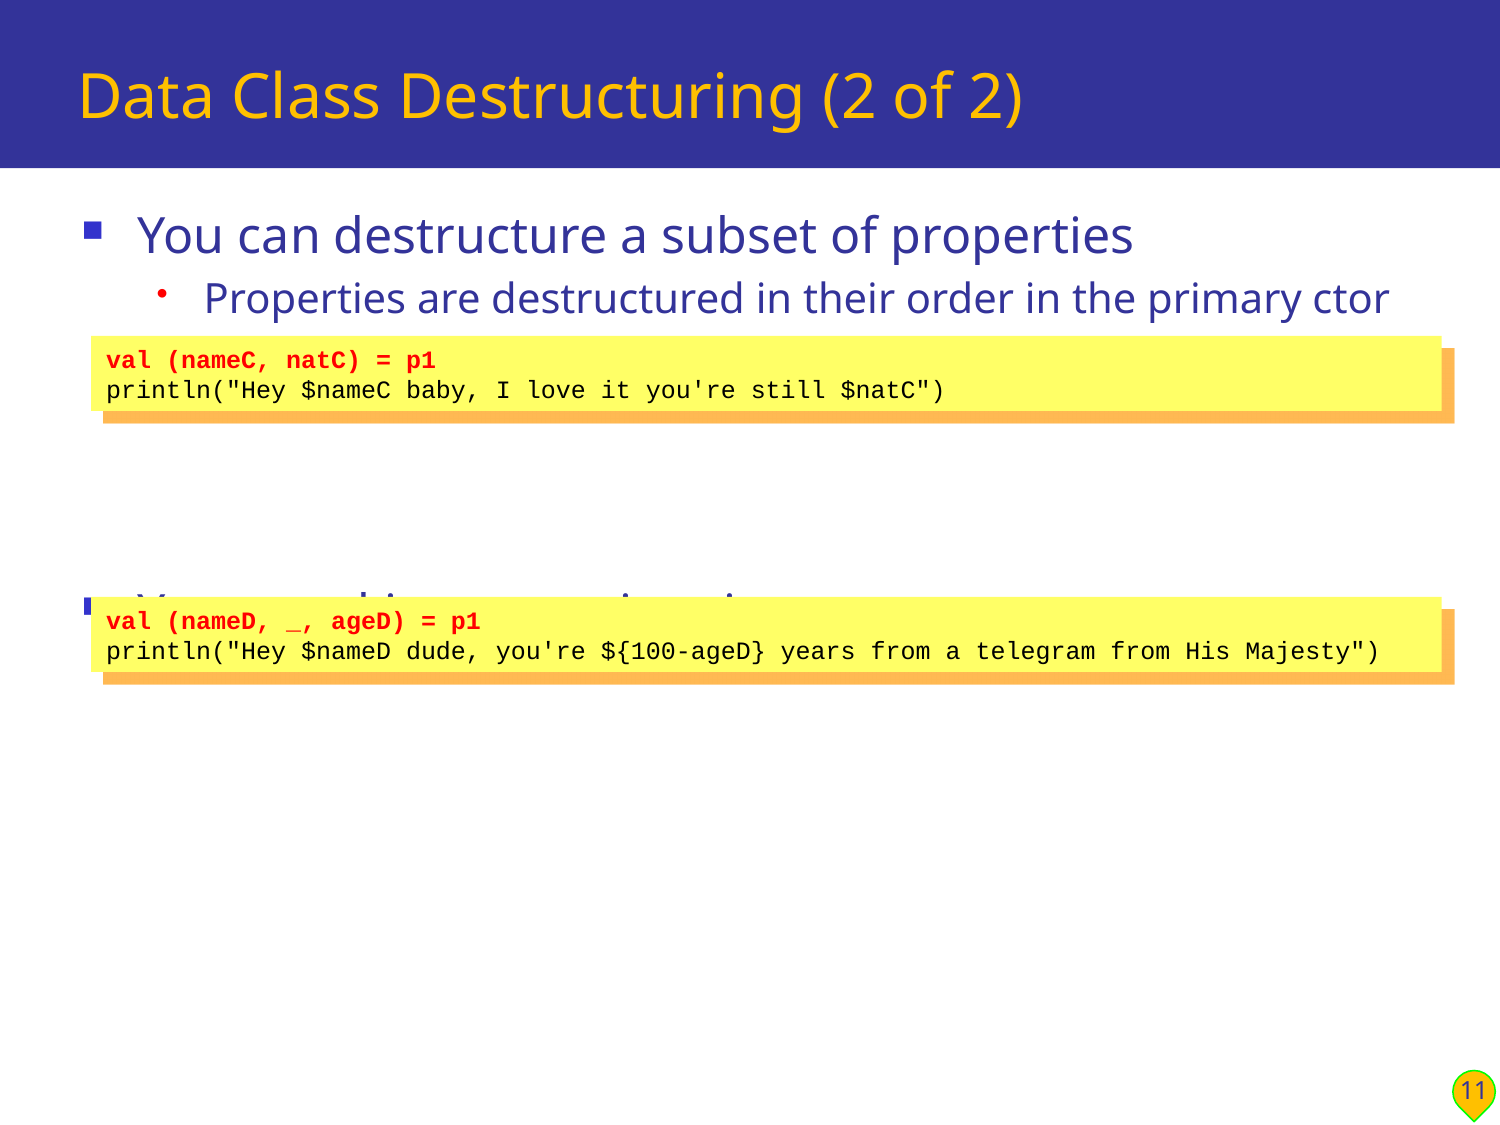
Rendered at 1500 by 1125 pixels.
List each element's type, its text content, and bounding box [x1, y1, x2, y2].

title Data Class Destructuring (2 of 2) [61, 24, 1465, 139]
text_box val (nameC, natC) = p1 println("Hey $nameC baby, I love it you're still $natC") [91, 335, 1442, 411]
text_box val (nameD, _, ageD) = p1 println("Hey $nameD dude, you're ${100-ageD} years from a telegram from His Majesty") [91, 596, 1442, 672]
footer 11 [1431, 1040, 1500, 1117]
list You can destructure a subset of properties Properties are destructured in their order in the primary ctor You can skip properties via _ [66, 196, 1460, 1007]
